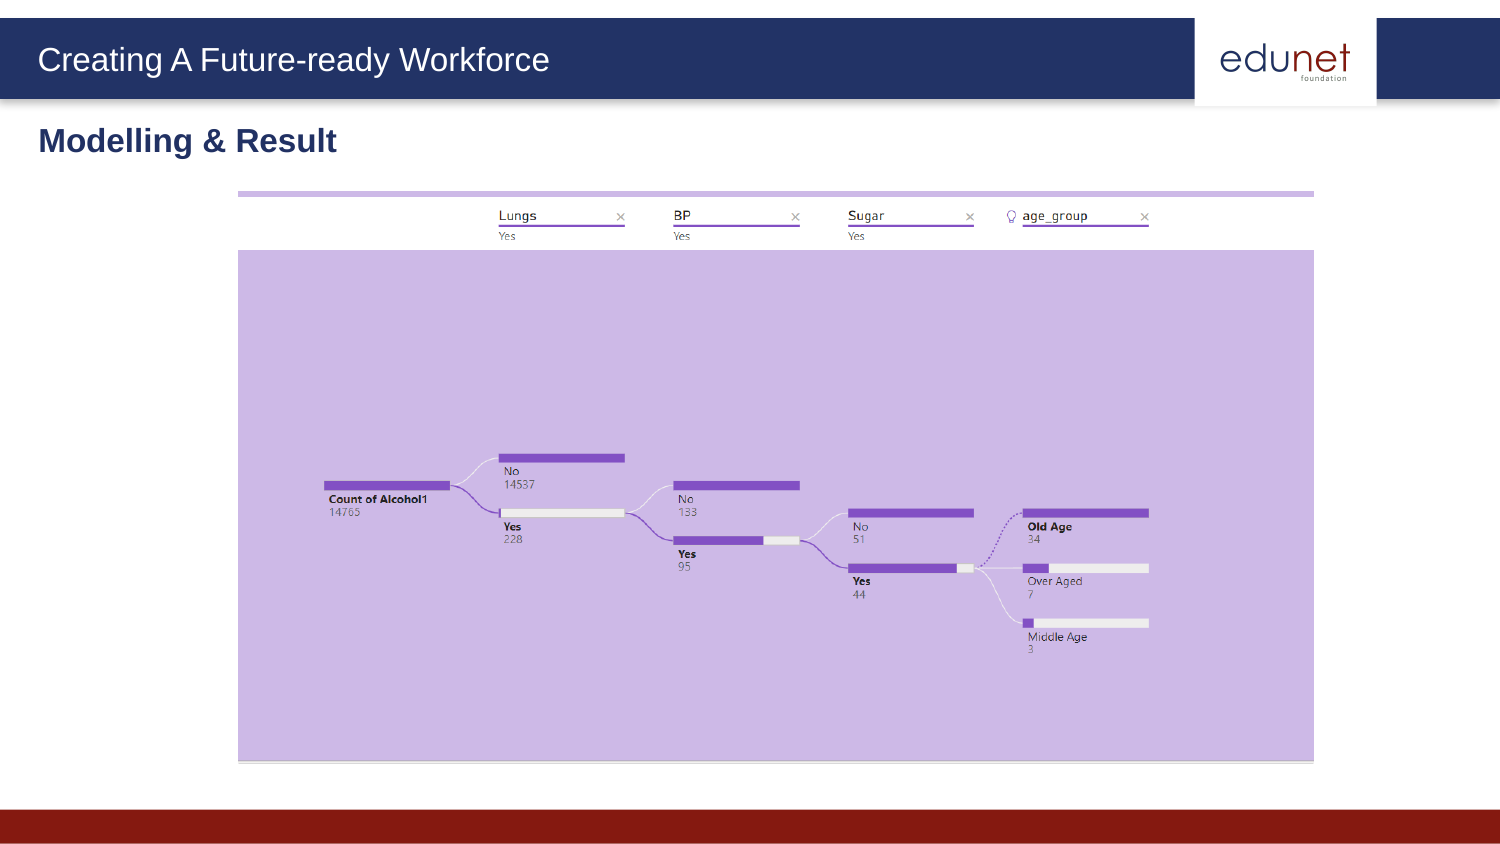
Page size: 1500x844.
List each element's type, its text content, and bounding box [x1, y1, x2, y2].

text_box Modelling & Result [23, 112, 750, 167]
picture [1215, 38, 1356, 86]
picture [238, 191, 1314, 764]
